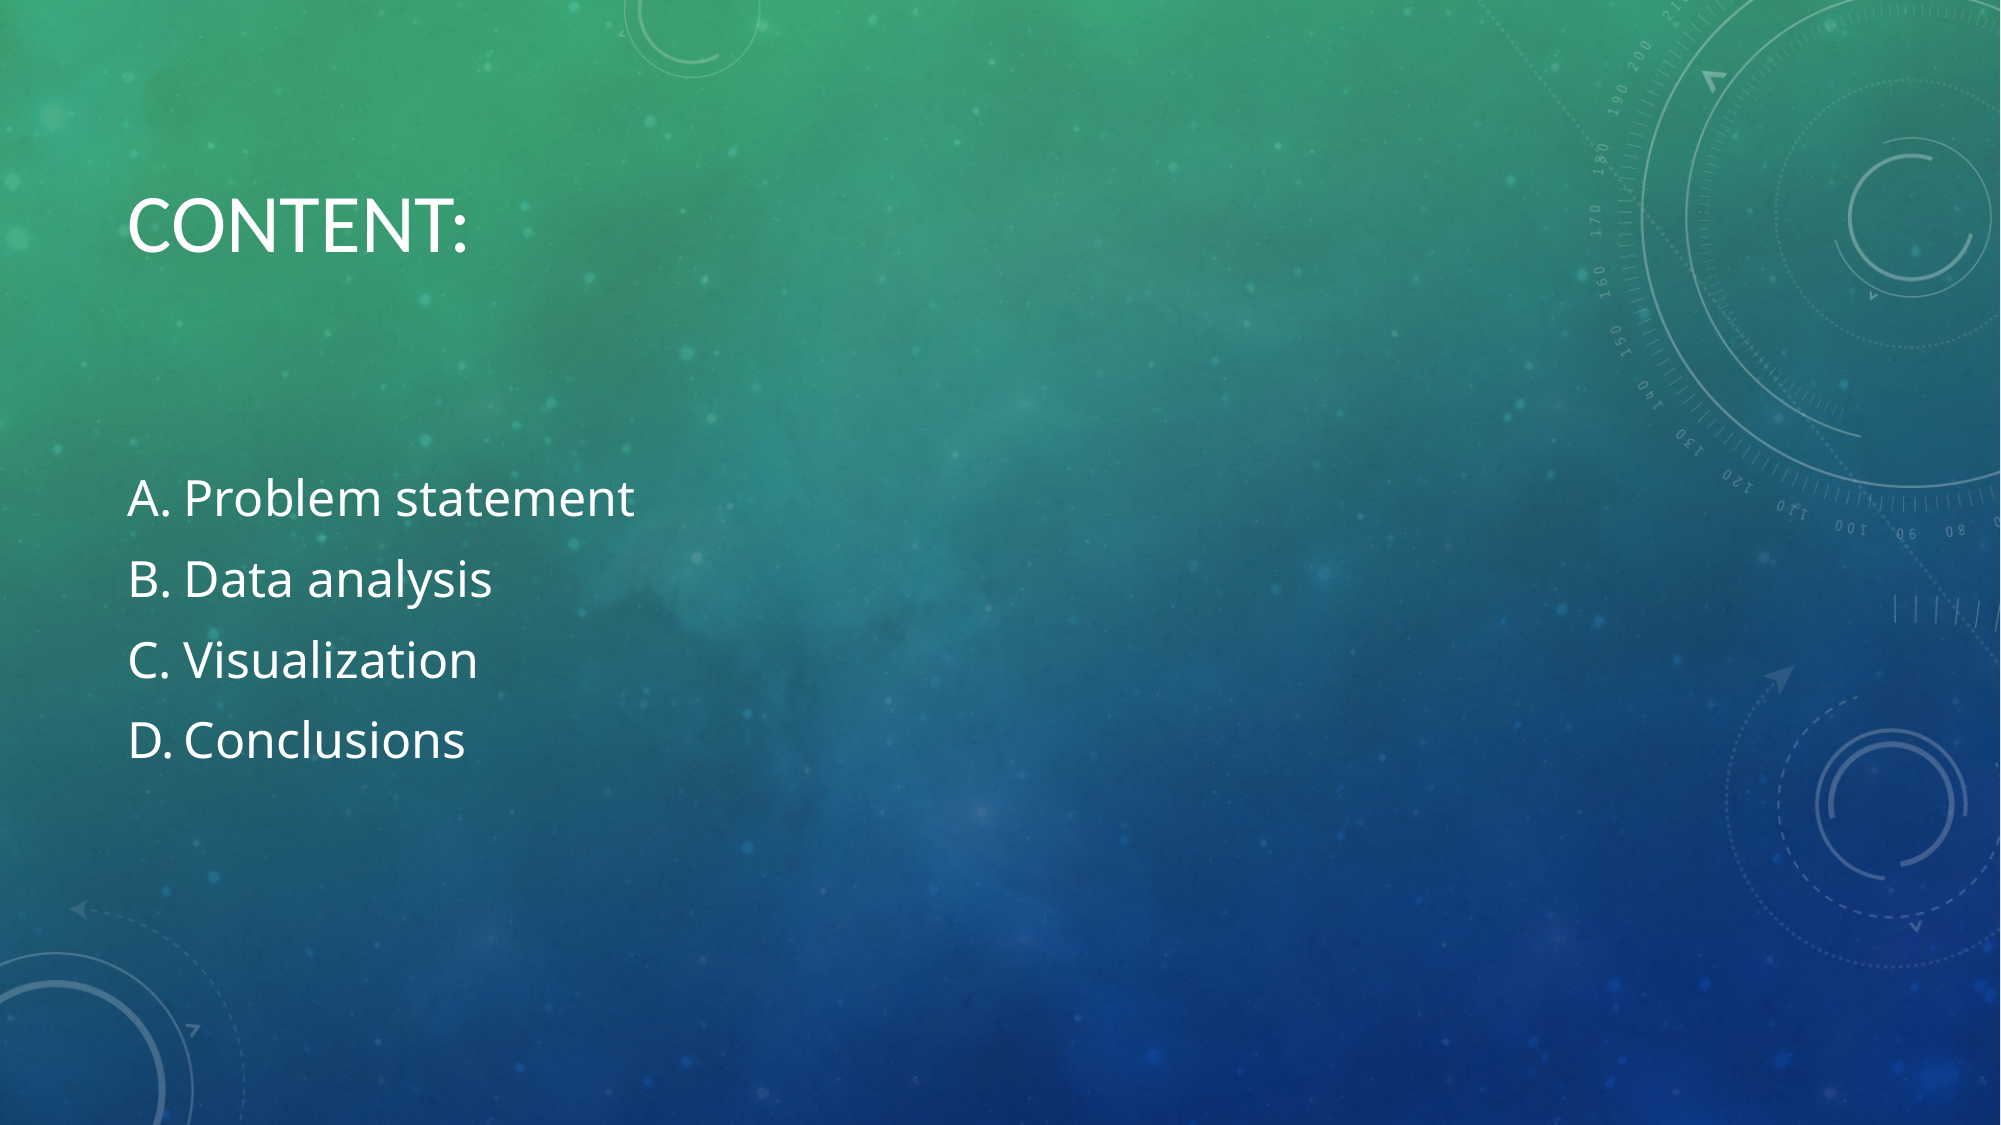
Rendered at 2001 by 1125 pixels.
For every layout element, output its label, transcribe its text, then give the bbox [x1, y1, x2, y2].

title Content: [112, 99, 1775, 339]
picture [0, 0, 2001, 1125]
list Problem statement Data analysis Visualization Conclusions [112, 351, 1775, 950]
